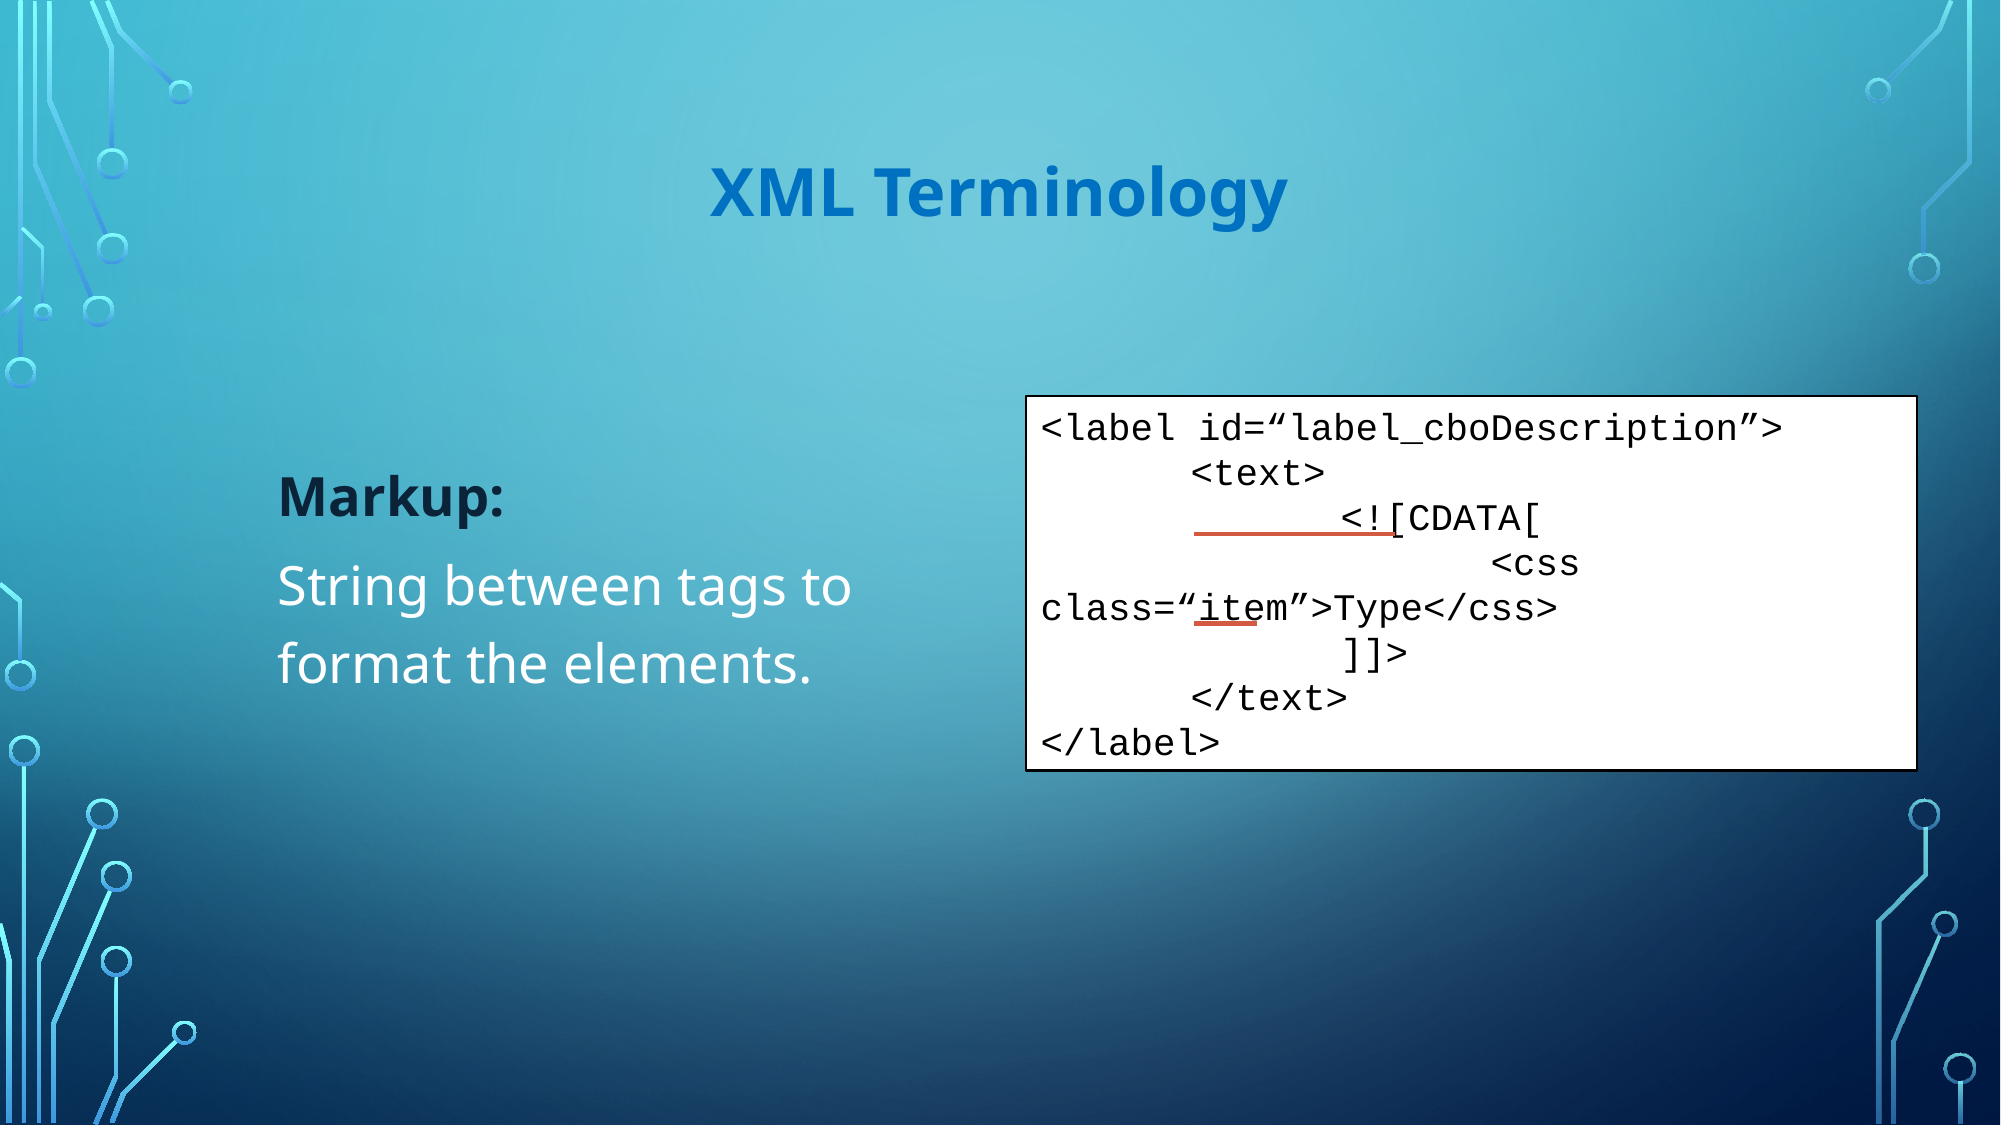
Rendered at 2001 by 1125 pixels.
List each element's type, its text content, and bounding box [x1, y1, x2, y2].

text_box <label id=“label_cboDescription”> <text> <![CDATA[ <css class=“item”>Type</css> ]]> </text> </label> [1025, 395, 1918, 772]
title XML Terminology [0, 144, 2000, 246]
list Markup: String between tags to format the elements. [187, 281, 974, 863]
